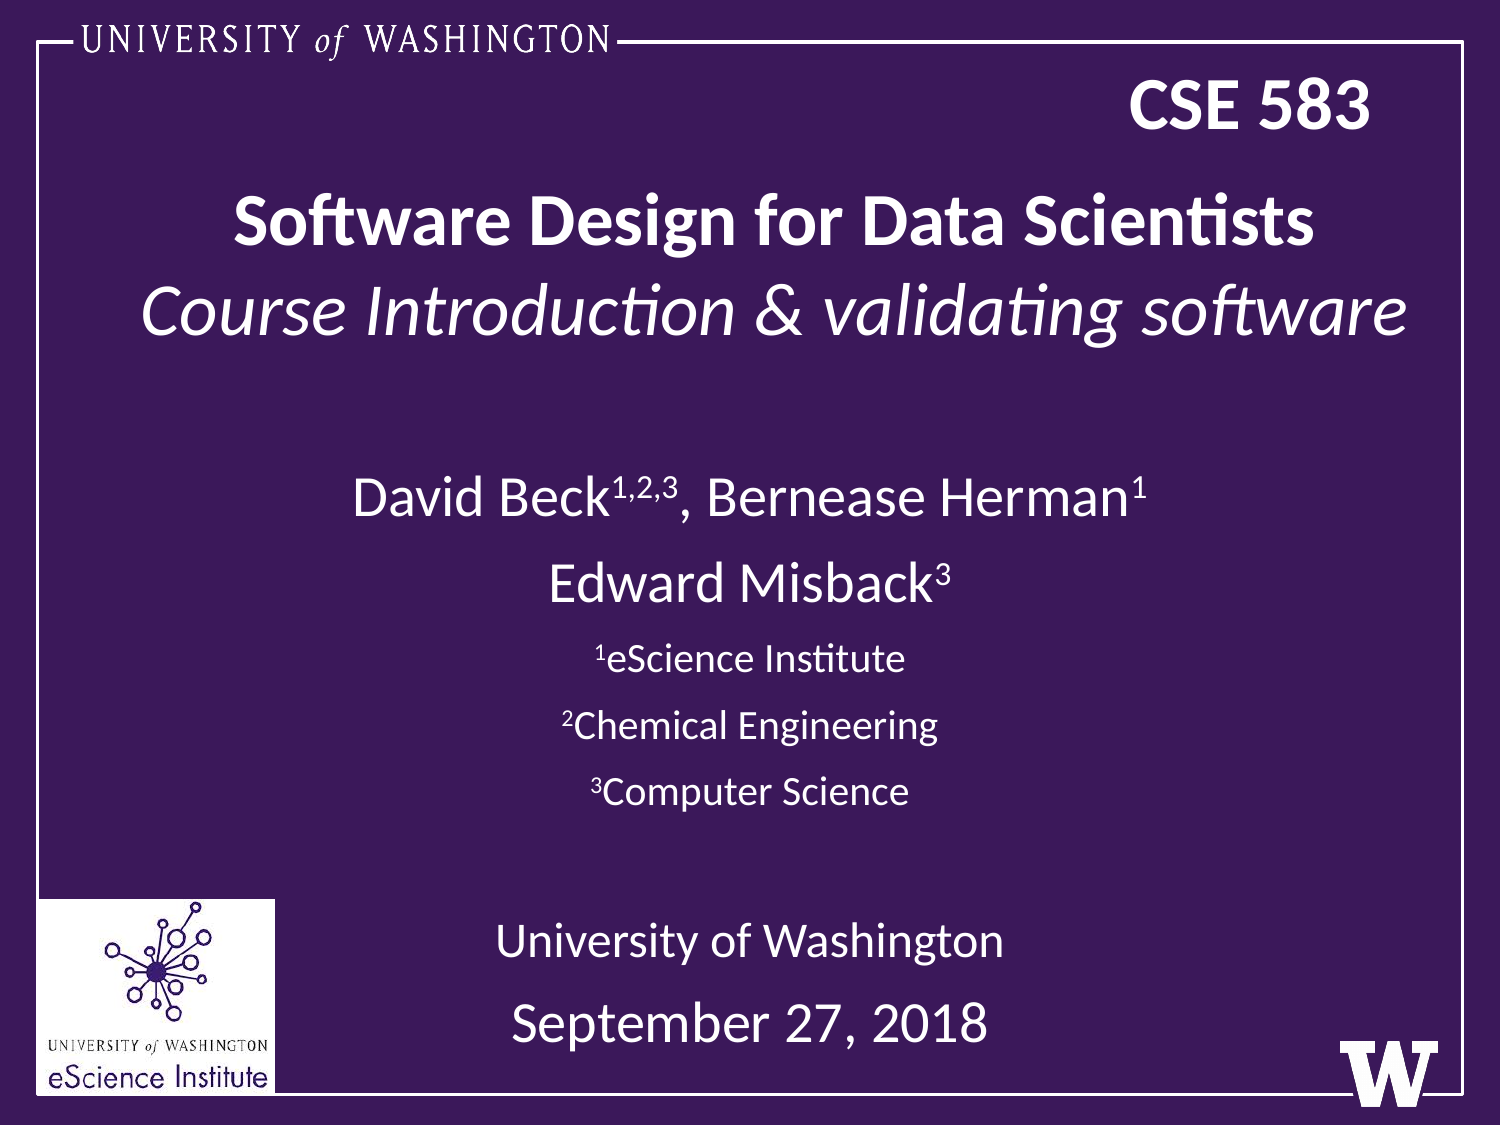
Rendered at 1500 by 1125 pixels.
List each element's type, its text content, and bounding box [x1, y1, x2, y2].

text_box Software Design for Data Scientists Course Introduction & validating software [112, 162, 1438, 404]
picture [1340, 1041, 1438, 1107]
text_box CSE 583 [1037, 46, 1464, 164]
picture [37, 899, 276, 1095]
text_box David Beck1,2,3, Bernease Herman1 Edward Misback3 1eScience Institute 2Chemical Engineering 3Computer Science University of Washington September 27, 2018 [50, 449, 1450, 738]
picture [81, 24, 609, 61]
